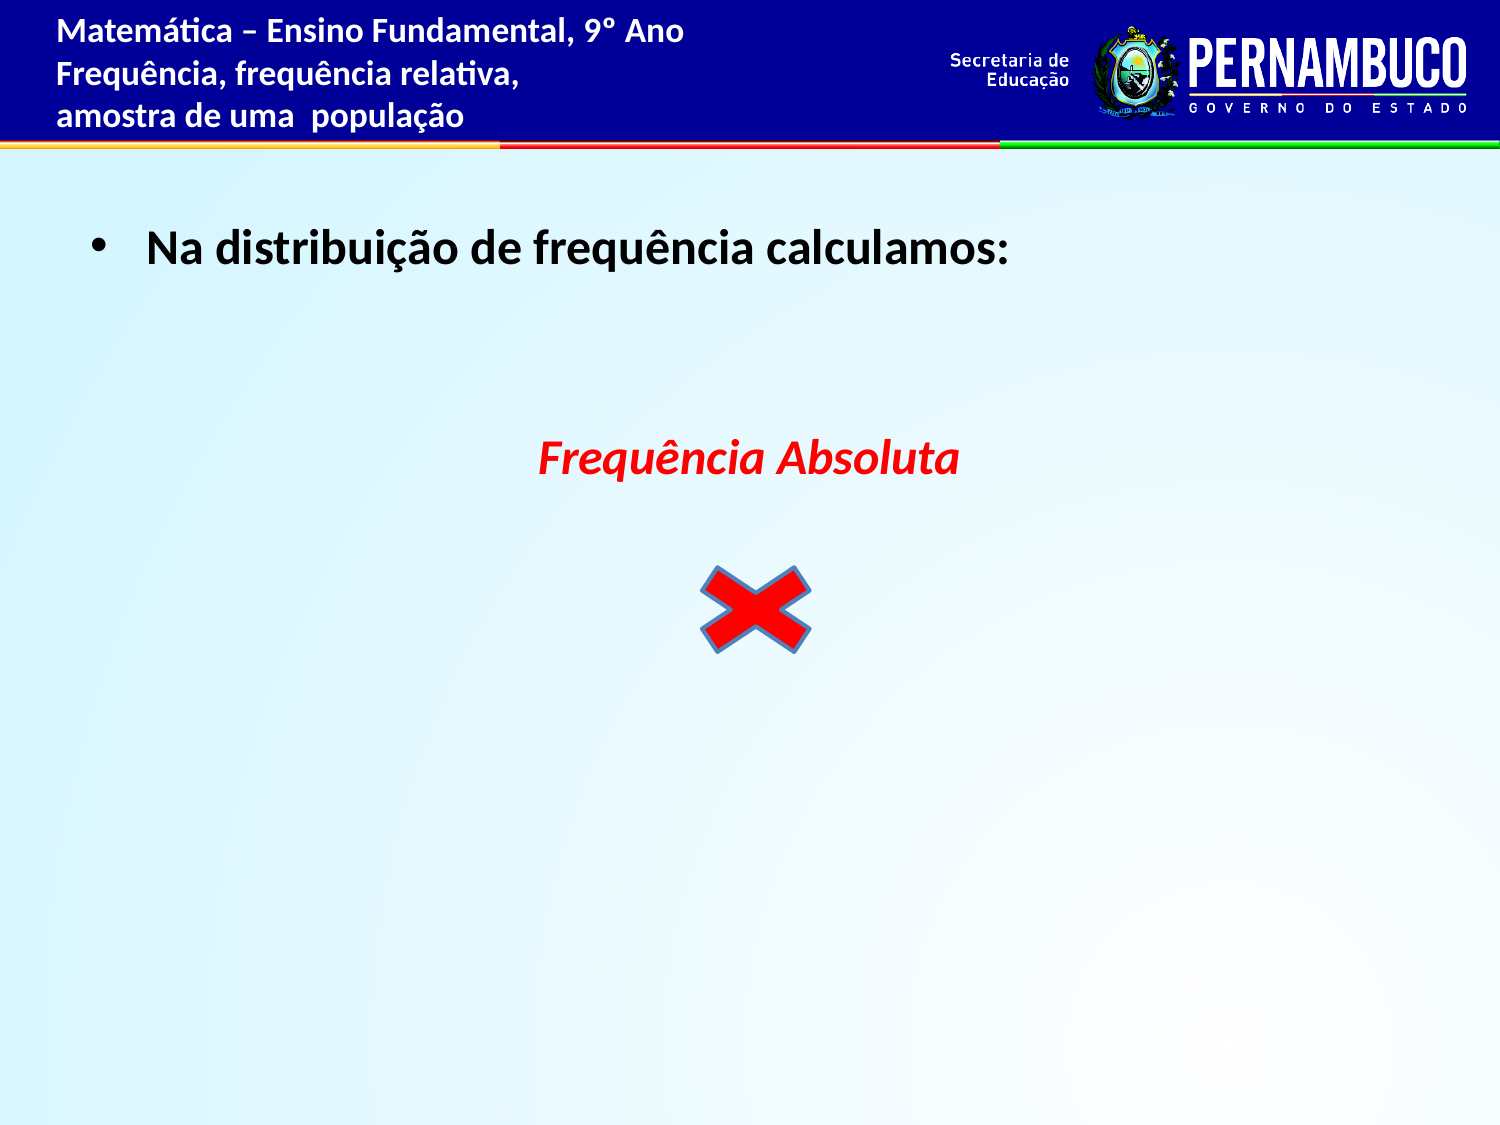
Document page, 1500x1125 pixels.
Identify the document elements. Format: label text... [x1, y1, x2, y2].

picture [0, 0, 1500, 1125]
text_box [700, 565, 812, 654]
text_box Matemática – Ensino Fundamental, 9º Ano Frequência, frequência relativa, amostra de uma população [41, 0, 851, 185]
list Na distribuição de frequência calculamos: Frequência Absoluta [74, 136, 1426, 1006]
